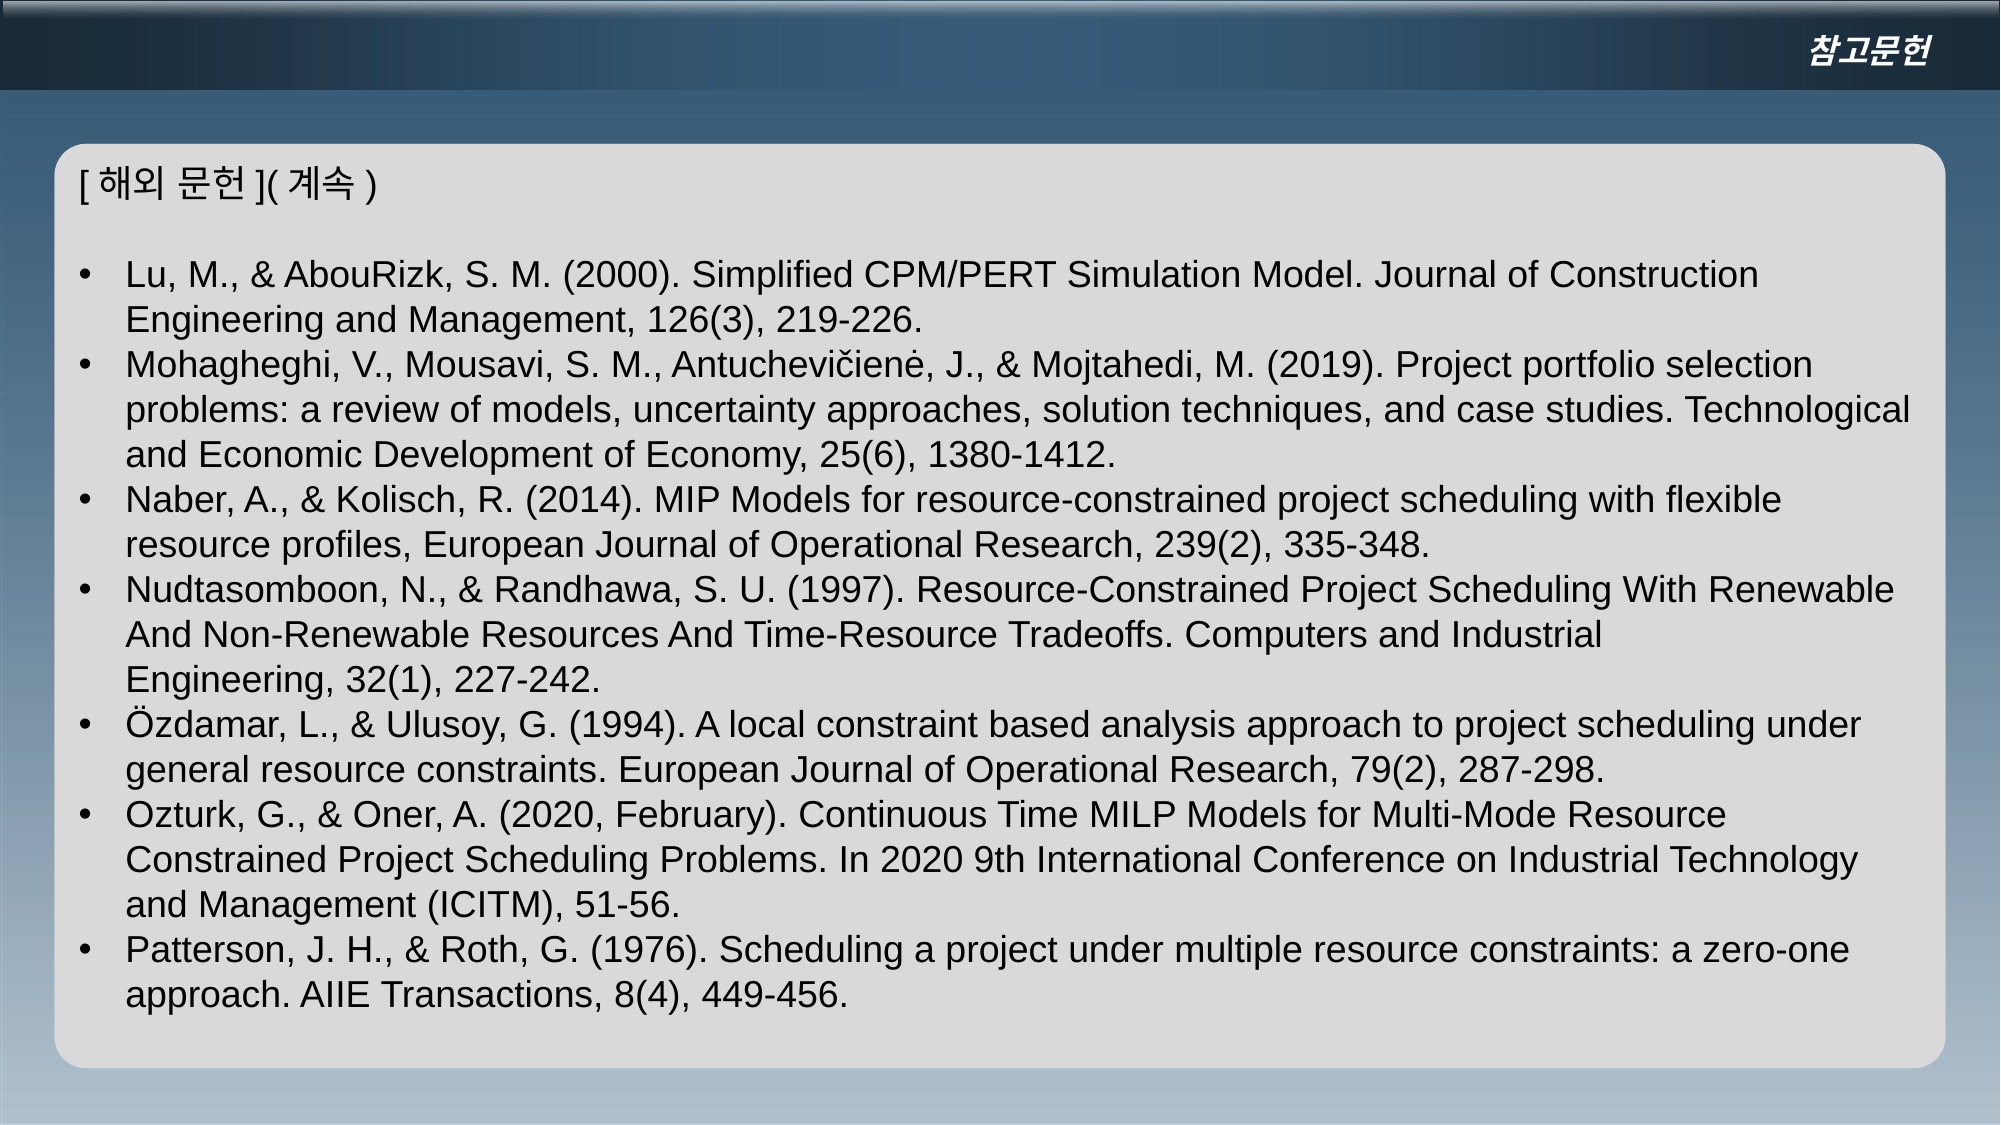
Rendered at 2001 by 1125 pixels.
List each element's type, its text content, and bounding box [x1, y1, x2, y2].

picture [0, 0, 2000, 1125]
text_box [해외 문헌](계속) Lu, M., & AbouRizk, S. M. (2000). Simplified CPM/PERT Simulation Model. Journal of Construction Engineering and Management, 126(3), 219-226. Mohagheghi, V., Mousavi, S. M., Antuchevičienė, J., & Mojtahedi, M. (2019). Project portfolio selection problems: a review of models, uncertainty approaches, solution techniques, and case studies. Technological and Economic Development of Economy, 25(6), 1380-1412. Naber, A., & Kolisch, R. (2014). MIP Models for resource-constrained project scheduling with flexible resource profiles, European Journal of Operational Research, 239(2), 335-348. Nudtasomboon, N., & Randhawa, S. U. (1997). Resource-Constrained Project Scheduling With Renewable And Non-Renewable Resources And Time-Resource Tradeoffs. Computers and Industrial Engineering, 32(1), 227-242. Özdamar, L., & Ulusoy, G. (1994). A local constraint based analysis approach to project scheduling under general resource constraints. European Journal of Operational Research, 79(2), 287-298. Ozturk, G., & Oner, A. (2020, February). Continuous Time MILP Models for Multi-Mode Resource Constrained Project Scheduling Problems. In 2020 9th International Conference on Industrial Technology and Management (ICITM), 51-56. Patterson, J. H., & Roth, G. (1976). Scheduling a project under multiple resource constraints: a zero-one approach. AIIE Transactions, 8(4), 449-456. [53, 142, 1947, 1070]
text_box 참고문헌 [1377, 23, 1944, 78]
